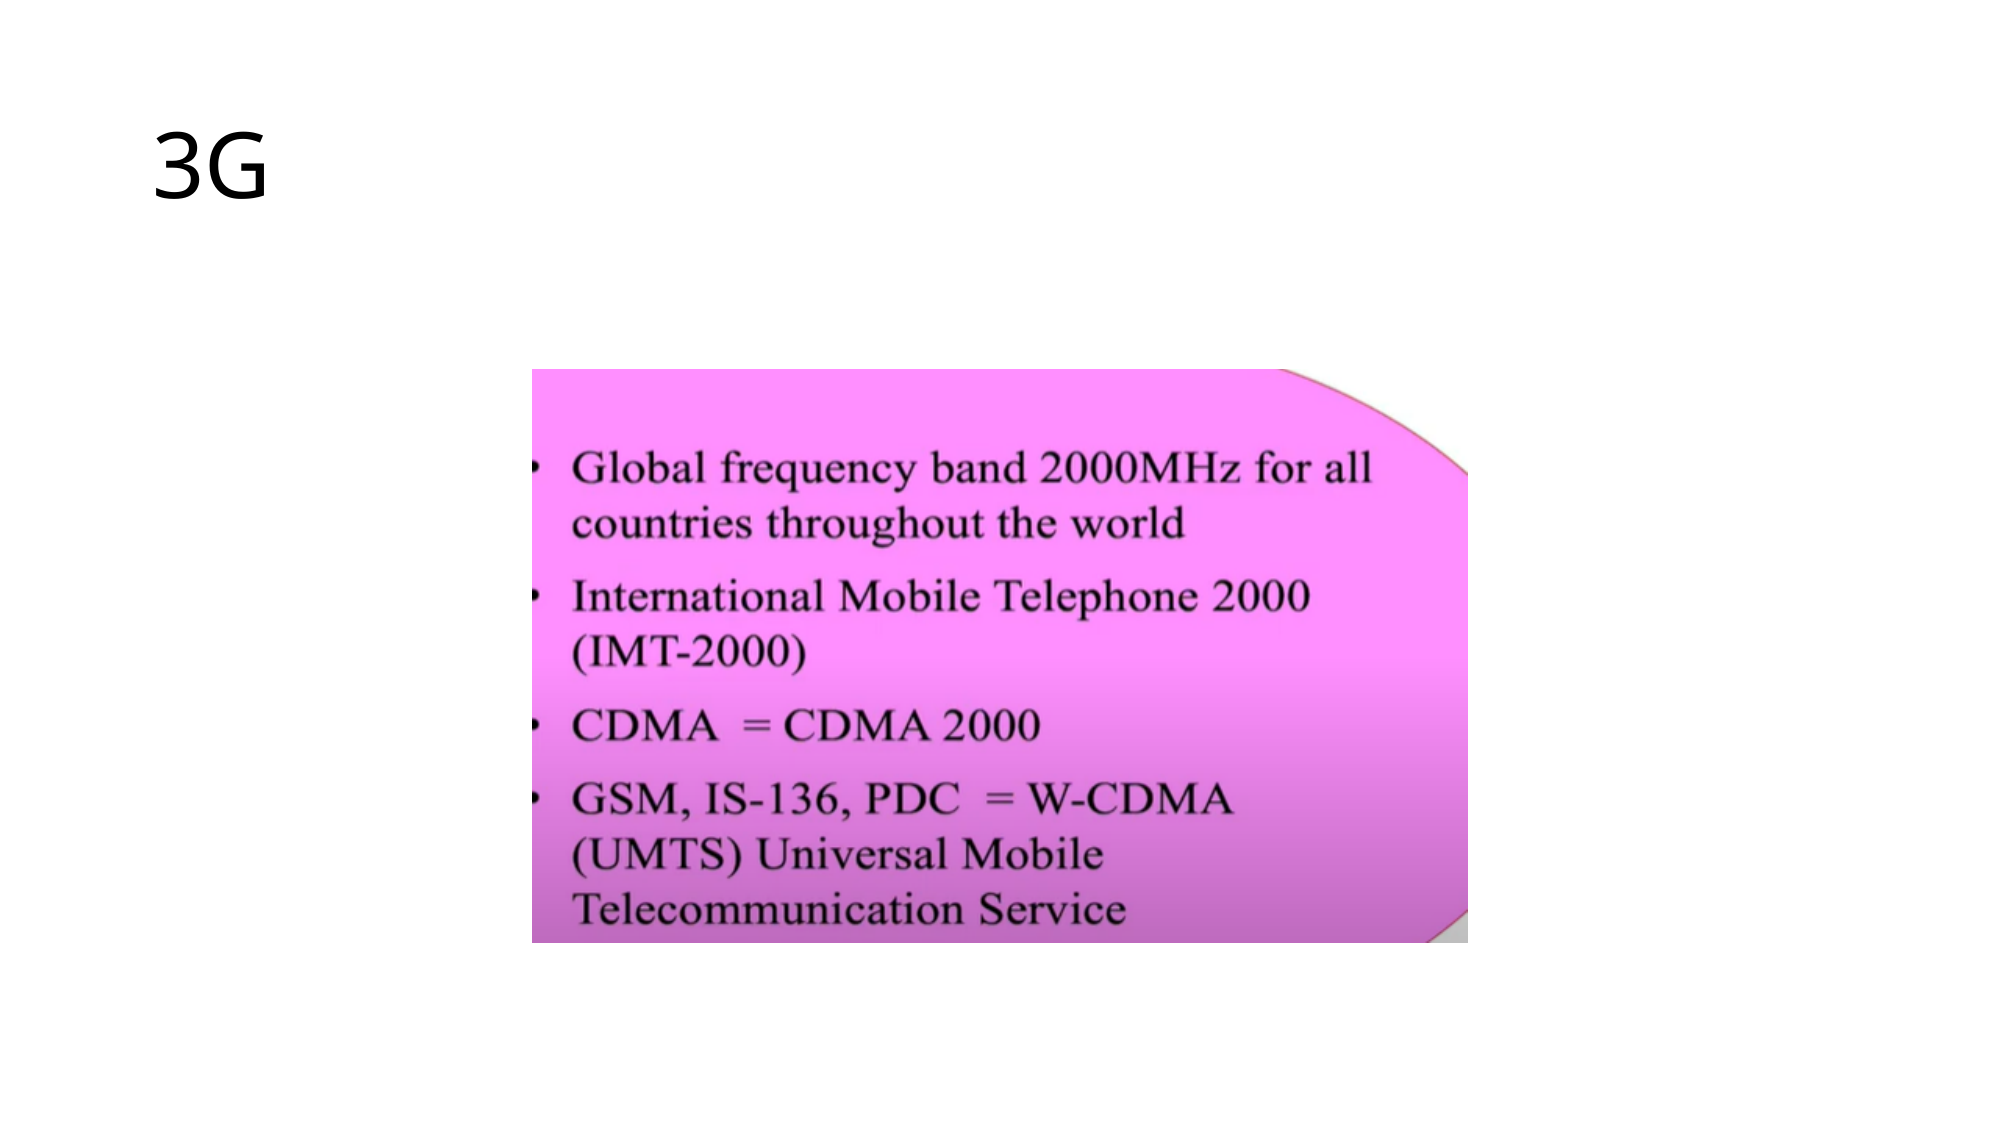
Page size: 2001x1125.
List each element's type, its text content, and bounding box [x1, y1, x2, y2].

title 3G [137, 59, 1863, 278]
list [531, 369, 1468, 944]
